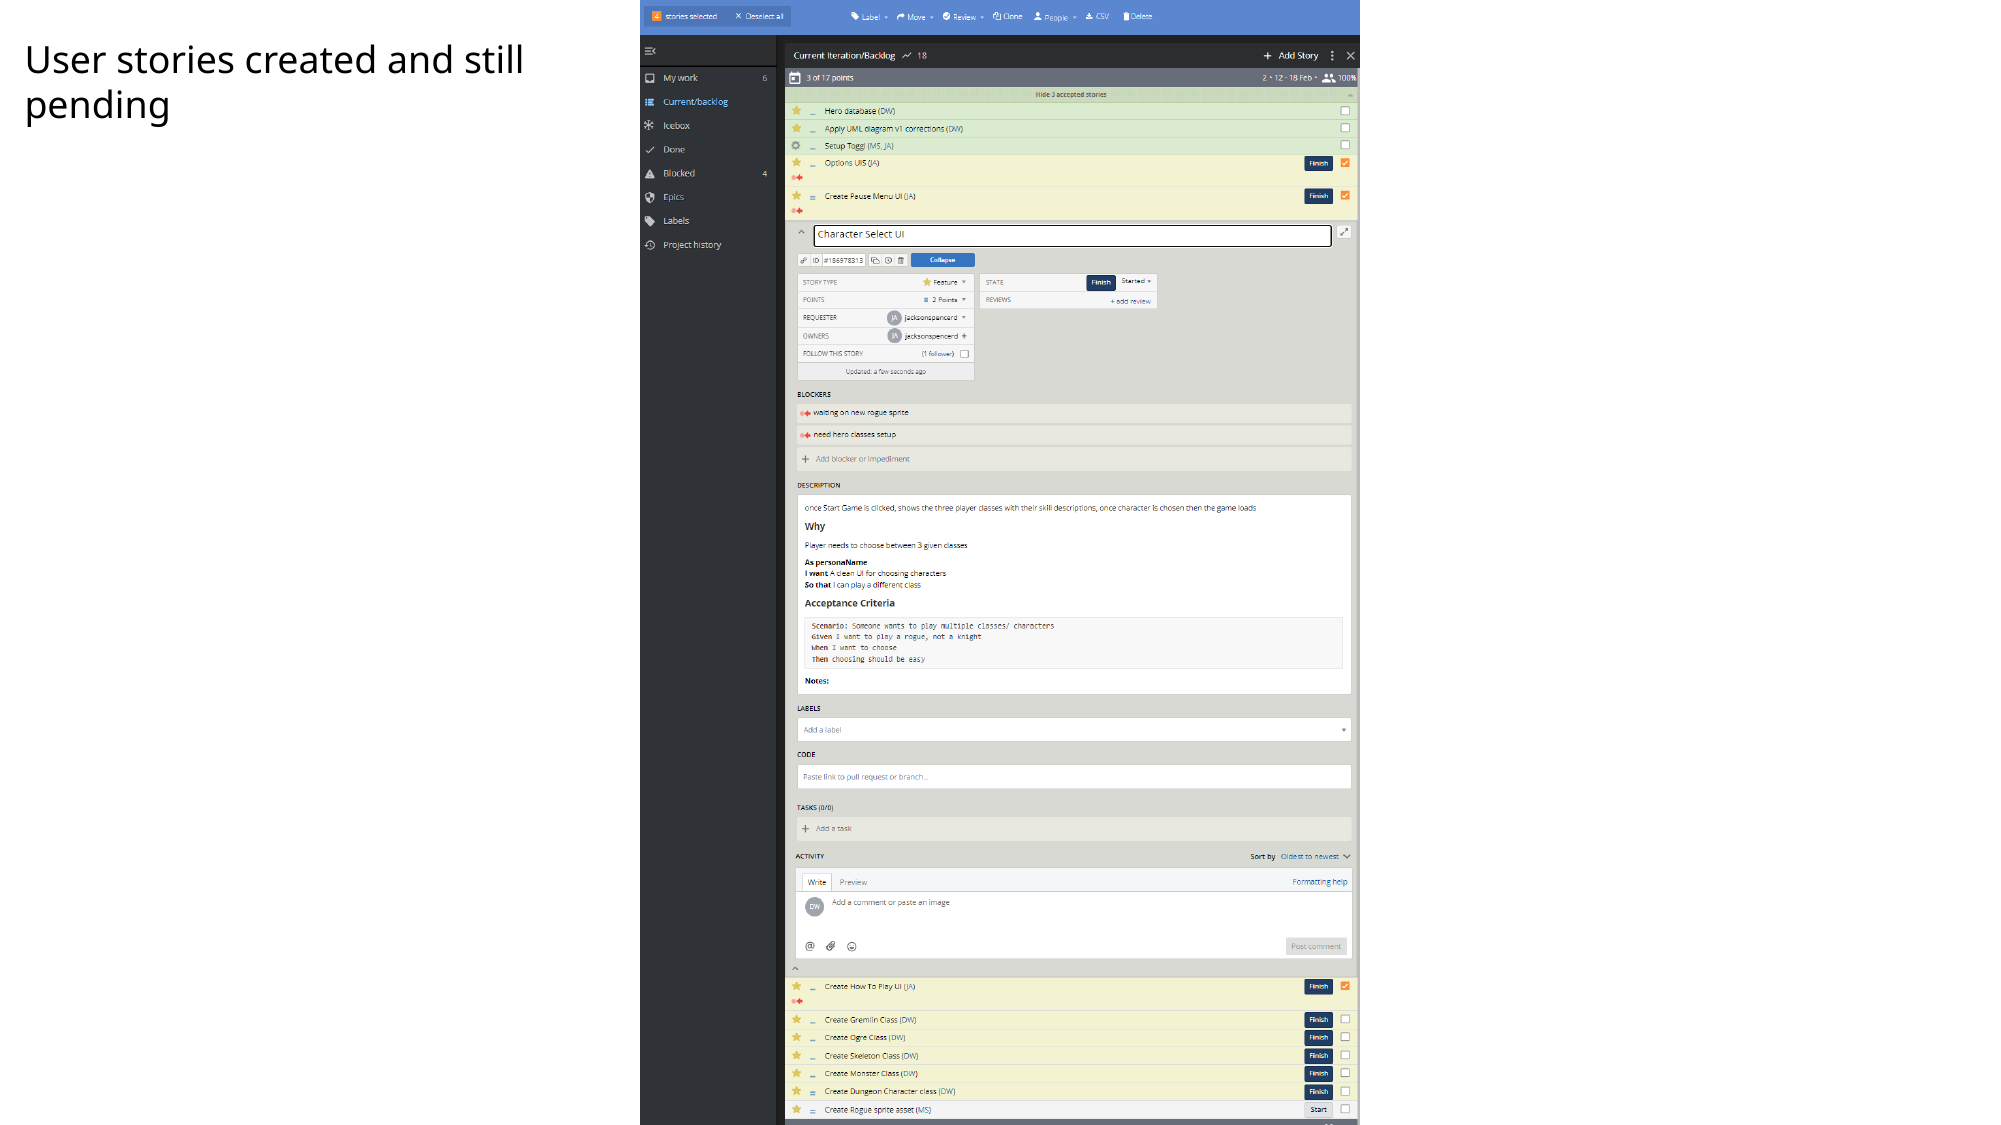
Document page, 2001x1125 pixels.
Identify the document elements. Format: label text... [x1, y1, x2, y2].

text_box User stories created and still pending [9, 28, 639, 134]
picture [639, 0, 1360, 1125]
